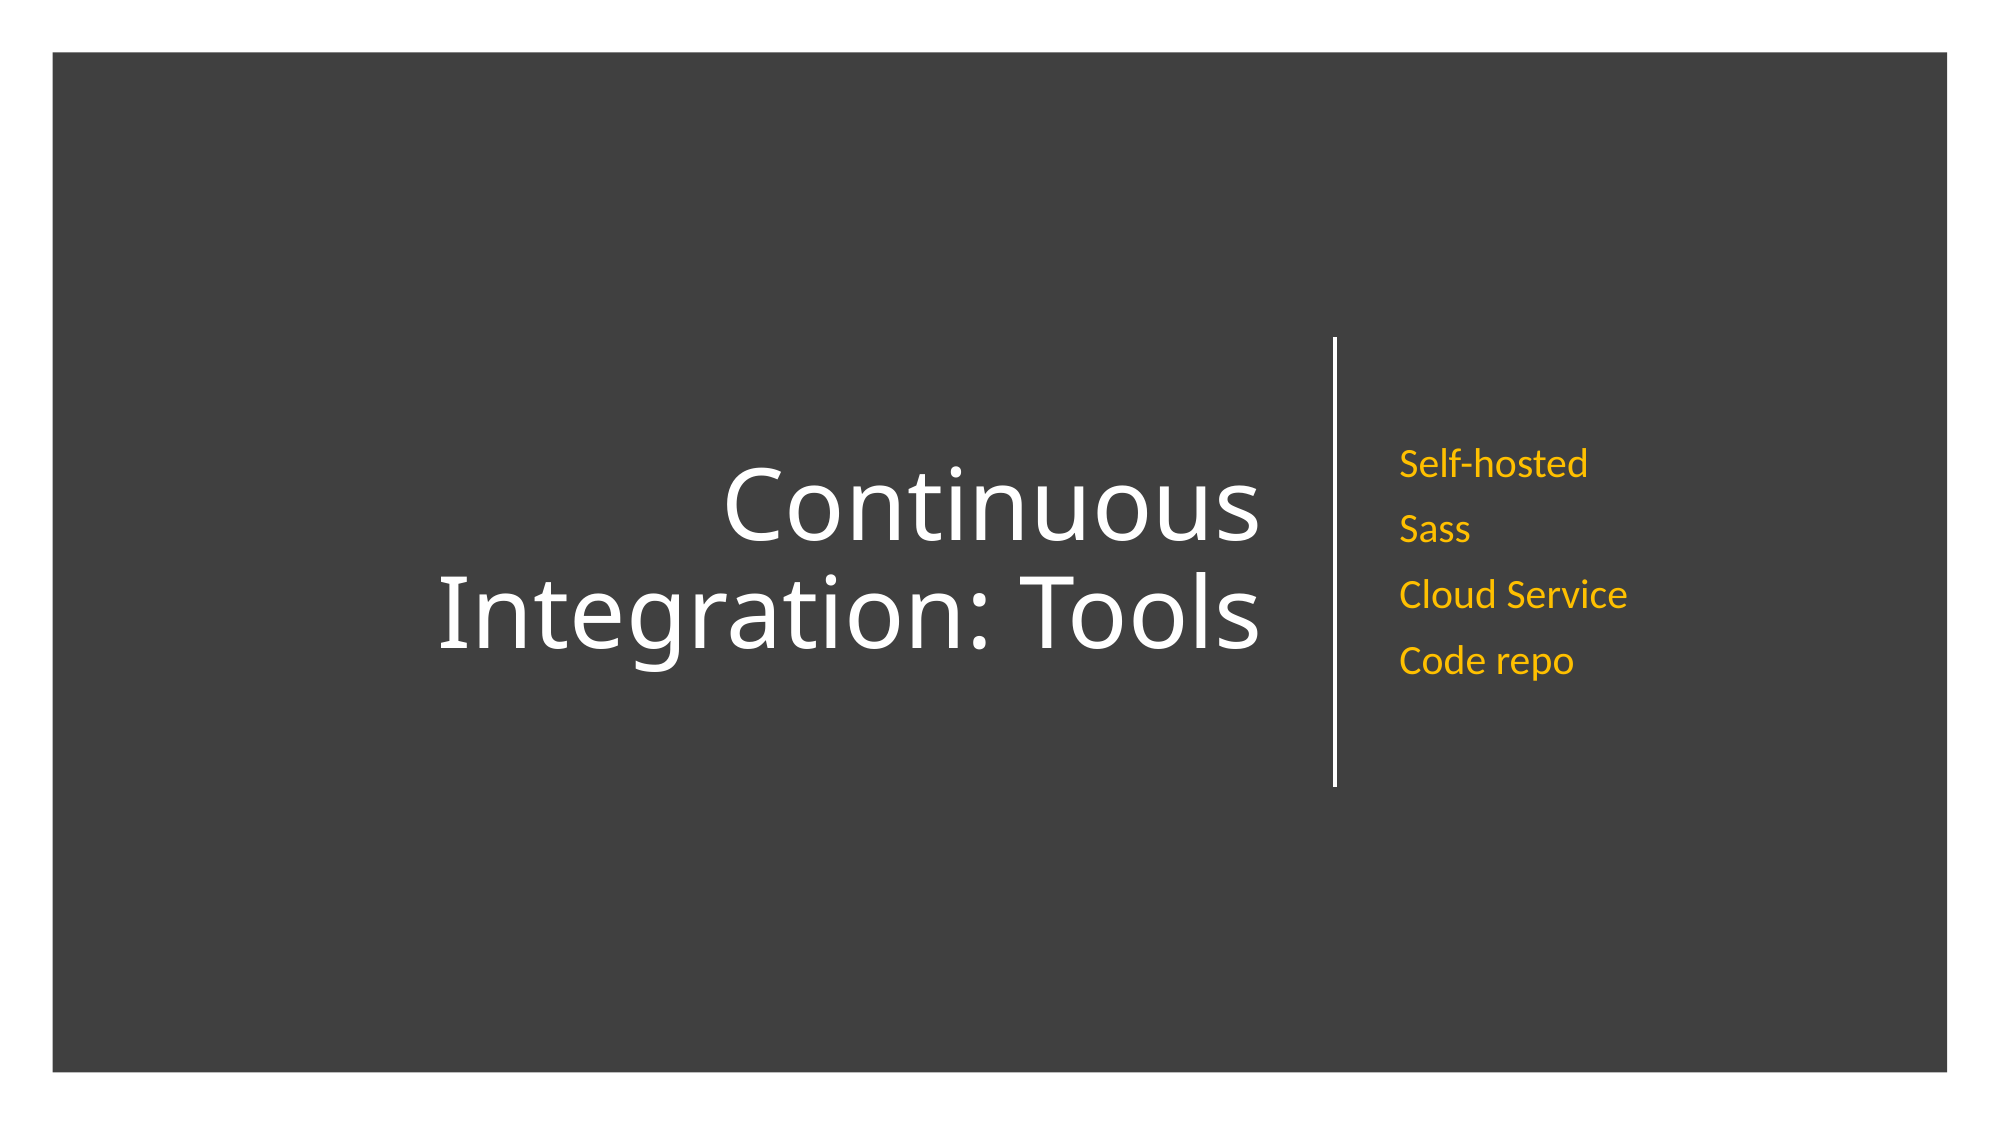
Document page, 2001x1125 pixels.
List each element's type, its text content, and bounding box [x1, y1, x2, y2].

text_box [52, 51, 1948, 1073]
title Continuous Integration: Tools [168, 158, 1278, 967]
subtitle Self-hosted Sass Cloud Service Code repo [1384, 158, 1829, 967]
